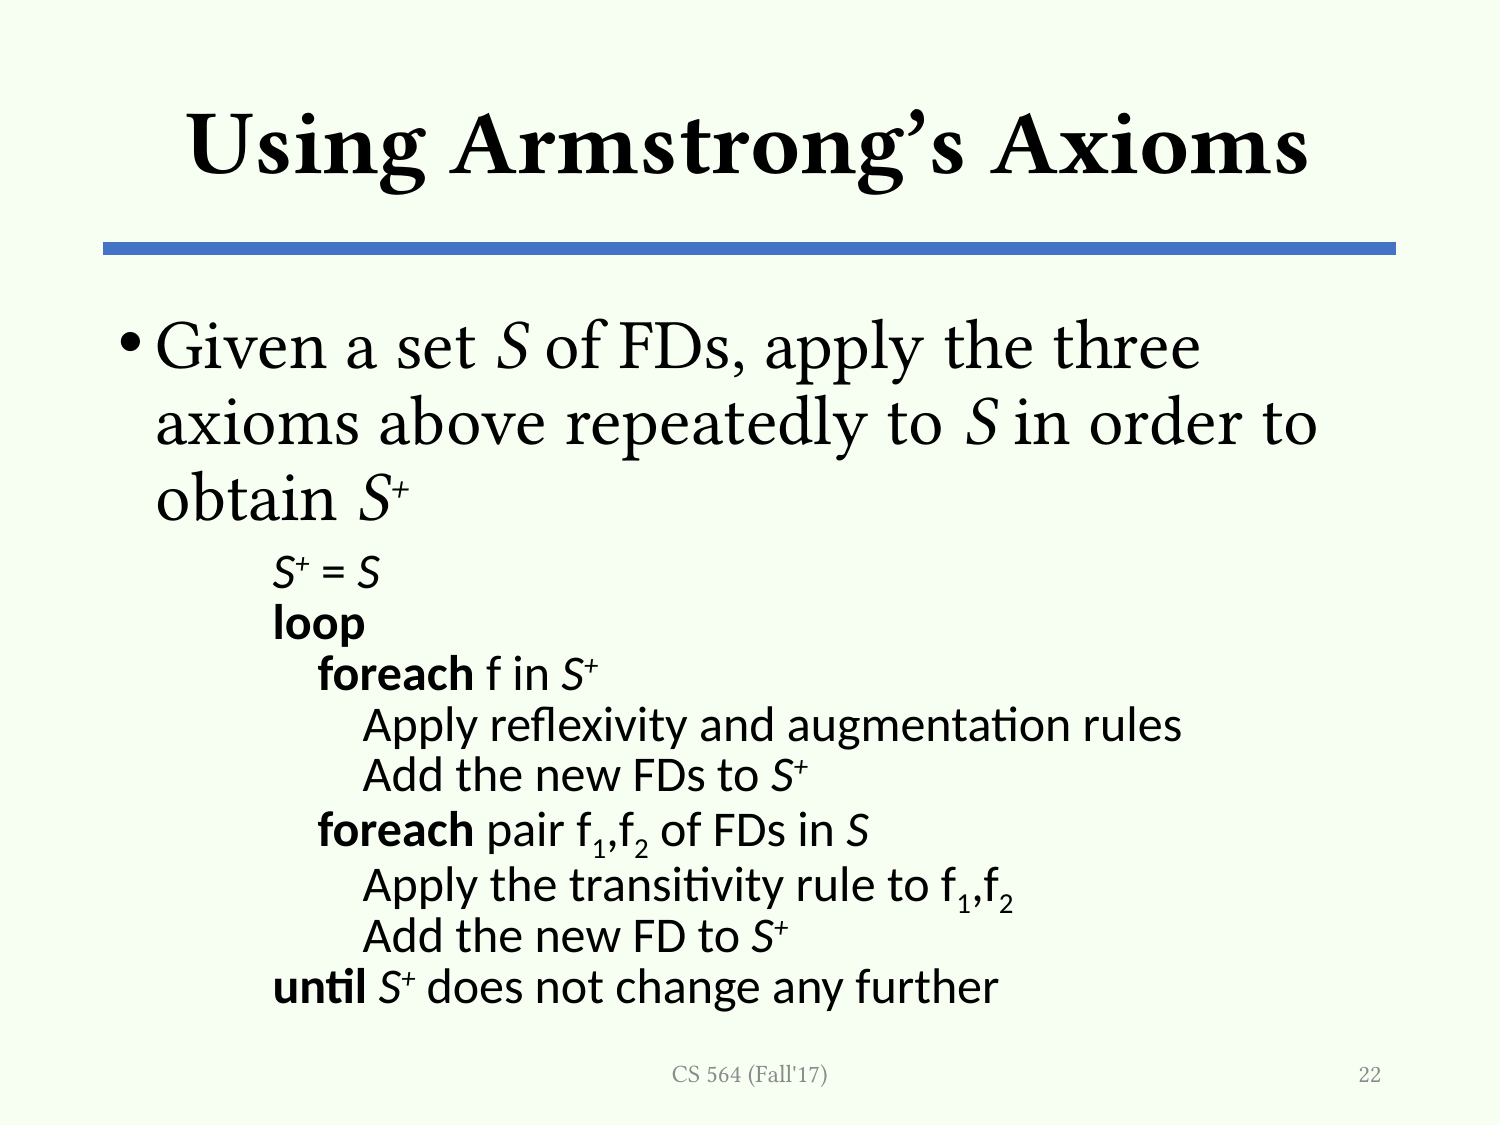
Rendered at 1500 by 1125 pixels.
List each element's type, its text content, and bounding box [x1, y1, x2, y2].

text_box S+ = S loop foreach f in S+ Apply reflexivity and augmentation rules Add the new FDs to S+ foreach pair f1,f2 of FDs in S Apply the transitivity rule to f1,f2 Add the new FD to S+ until S+ does not change any further [257, 557, 1243, 1017]
footer CS 564 (Fall'17) [496, 1042, 1004, 1103]
list Given a set S of FDs, apply the three axioms above repeatedly to S in order to obtain S+ [103, 299, 1397, 1014]
title Using Armstrong’s Axioms [103, 35, 1397, 253]
slide_number 22 [1059, 1042, 1397, 1103]
